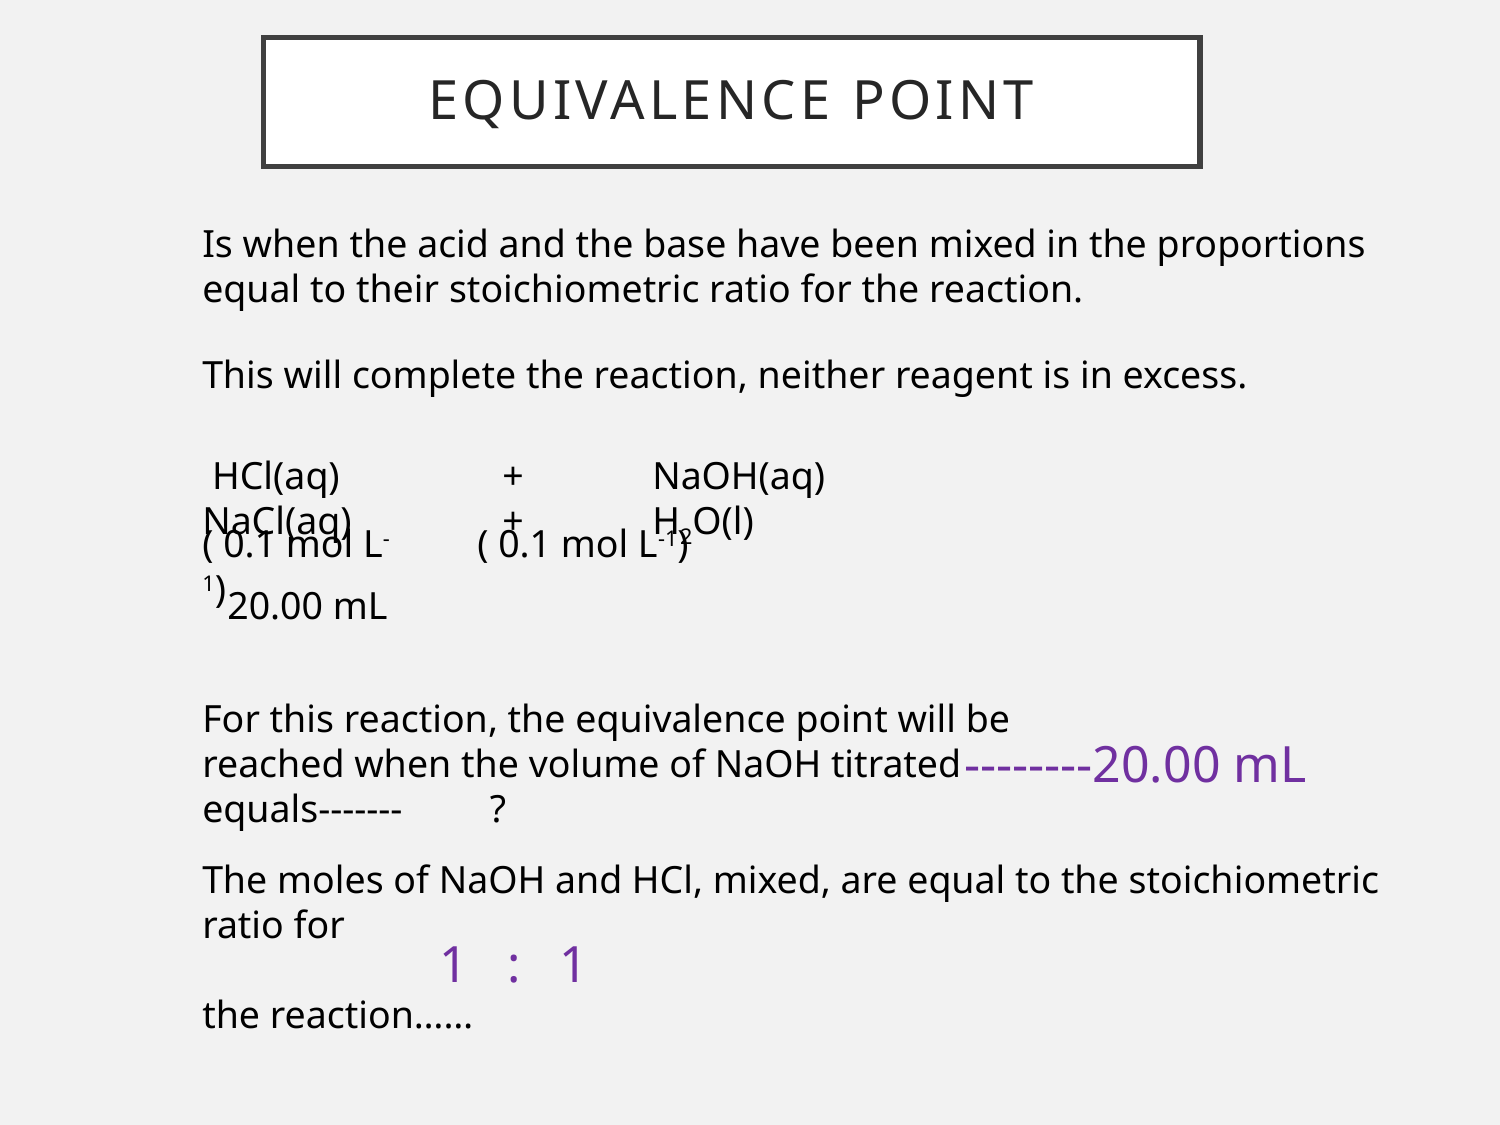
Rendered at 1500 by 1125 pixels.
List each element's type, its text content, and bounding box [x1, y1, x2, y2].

text_box ( 0.1 mol L-1) [187, 512, 425, 618]
text_box Is when the acid and the base have been mixed in the proportions equal to their stoichiometric ratio for the reaction. [187, 212, 1388, 318]
text_box 1 : 1 [424, 924, 725, 1000]
text_box This will complete the reaction, neither reagent is in excess. [187, 343, 1313, 449]
text_box --------20.00 mL [949, 724, 1400, 800]
text_box HCl(aq) + NaOH(aq) NaCl(aq) + H2O(l) [187, 399, 1338, 601]
text_box For this reaction, the equivalence point will be reached when the volume of NaOH titrated equals------- ? [187, 687, 1150, 838]
text_box The moles of NaOH and HCl, mixed, are equal to the stoichiometric ratio for the reaction…… [187, 848, 1400, 1044]
text_box ( 0.1 mol L-1) [462, 512, 725, 573]
title Equivalence point [261, 35, 1203, 169]
text_box 20.00 mL [212, 574, 413, 635]
